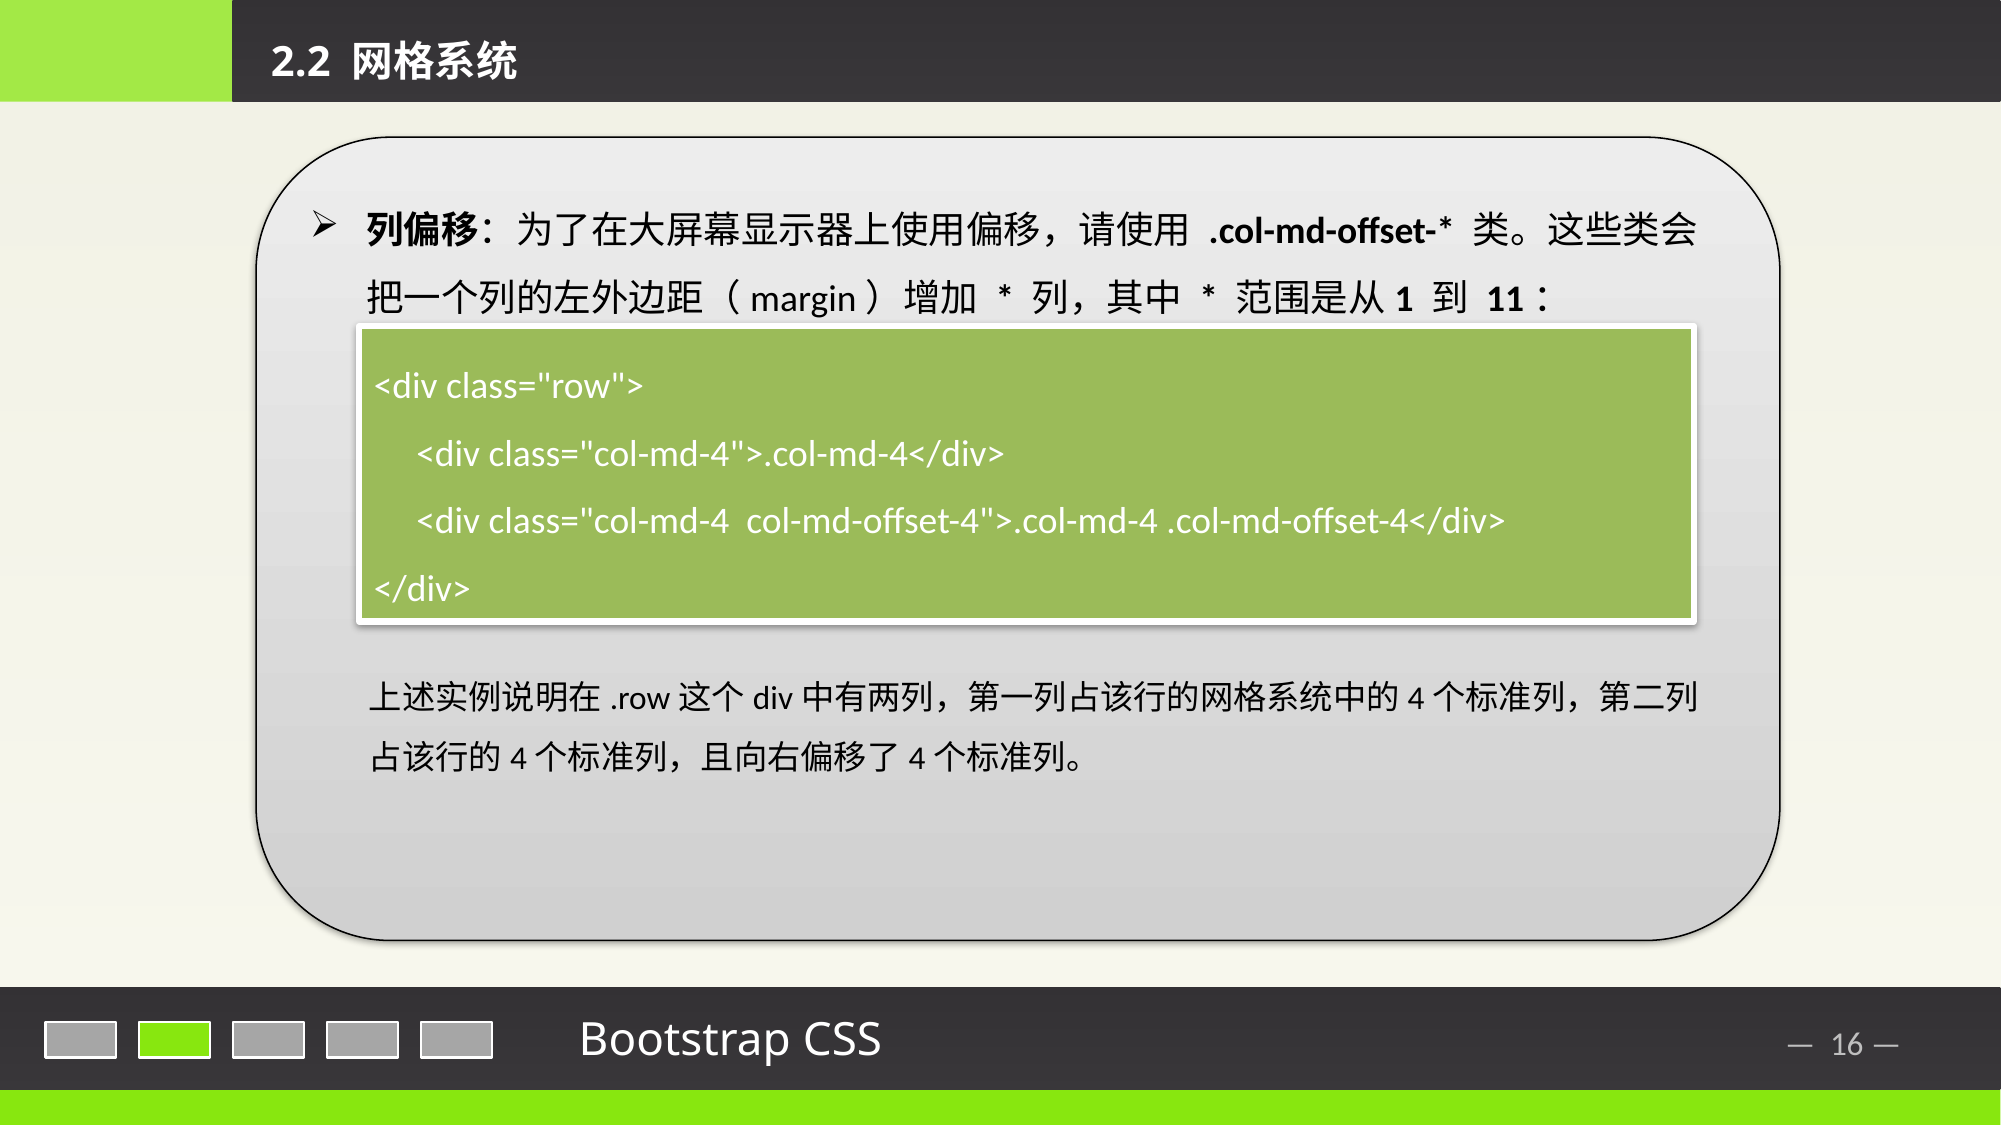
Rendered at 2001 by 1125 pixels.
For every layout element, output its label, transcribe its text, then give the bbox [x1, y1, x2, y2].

text_box <div class="row"> <div class="col-md-4">.col-md-4</div> <div class="col-md-4 col-md-offset-4">.col-md-4 .col-md-offset-4</div> </div> [356, 323, 1697, 625]
text_box 2.2 网格系统 [256, 27, 871, 93]
text_box 列偏移：为了在大屏幕显示器上使用偏移，请使用 .col-md-offset-* 类。这些类会把一个列的左外边距（margin）增加 * 列，其中 * 范围是从1 到 11： 上述实例说明在.row这个div中有两列，第一列占该行的网格系统中的4个标准列，第二列占该行的4个标准列，且向右偏移了4个标准列。 [255, 136, 1781, 942]
